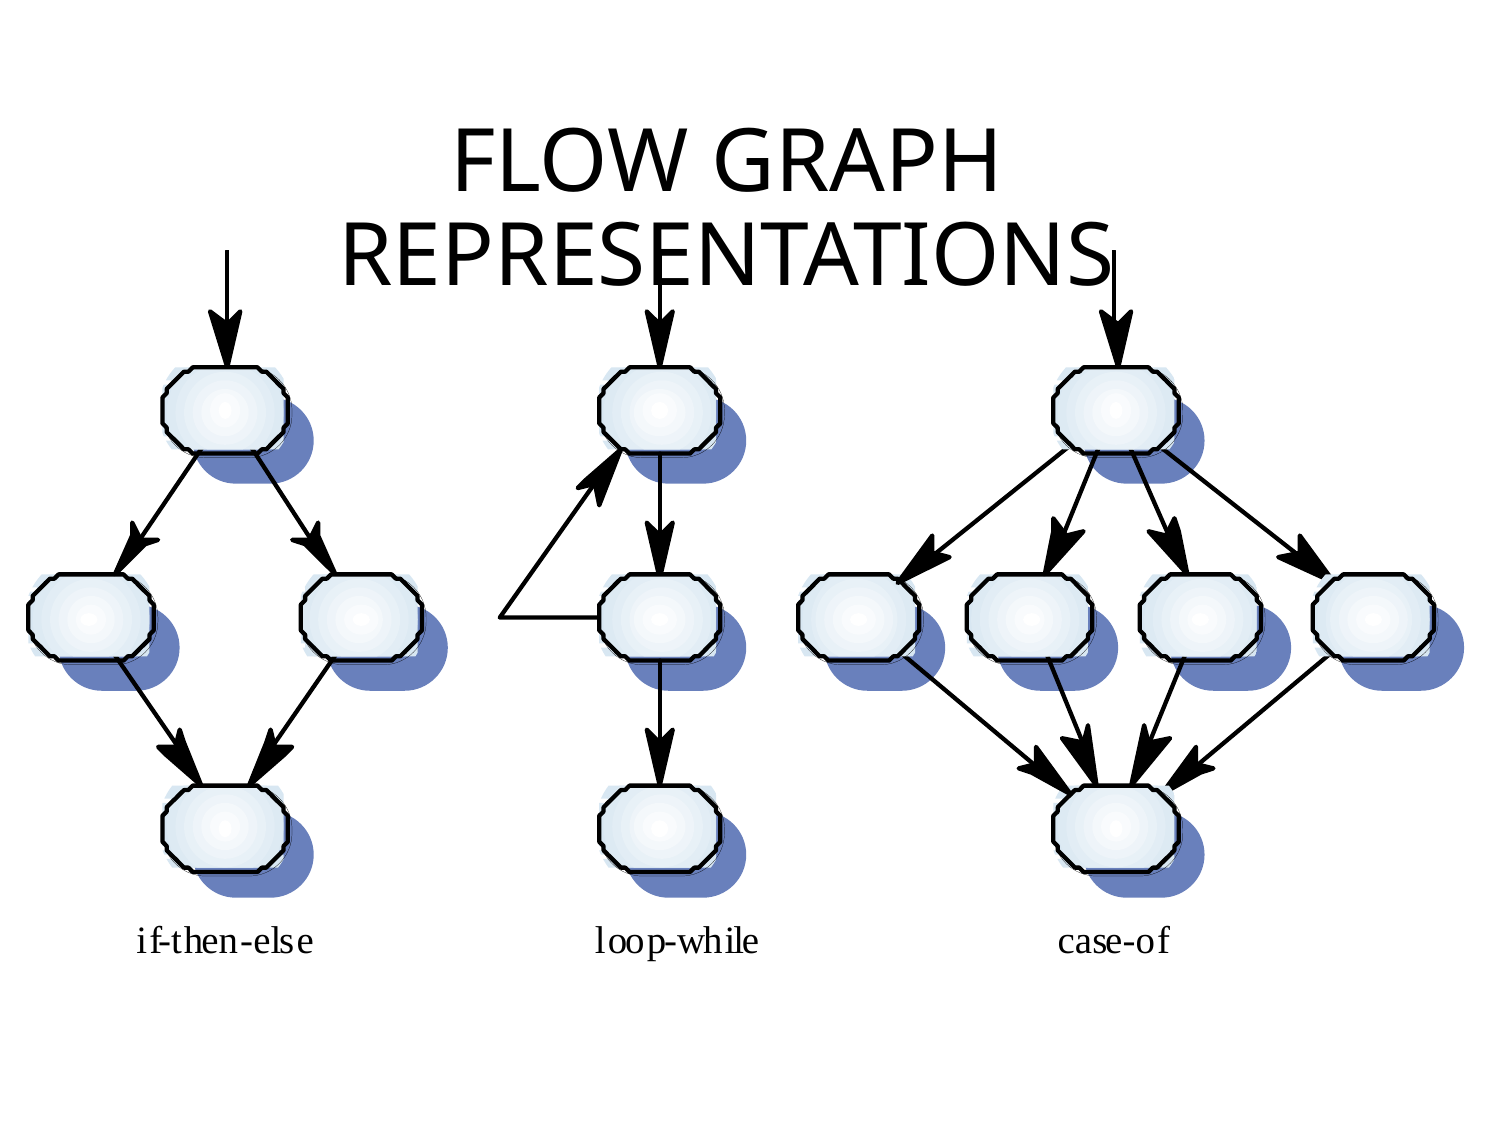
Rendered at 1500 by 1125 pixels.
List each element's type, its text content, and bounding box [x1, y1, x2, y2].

title Flow graph representations [51, 122, 1402, 250]
picture [23, 250, 1465, 1015]
